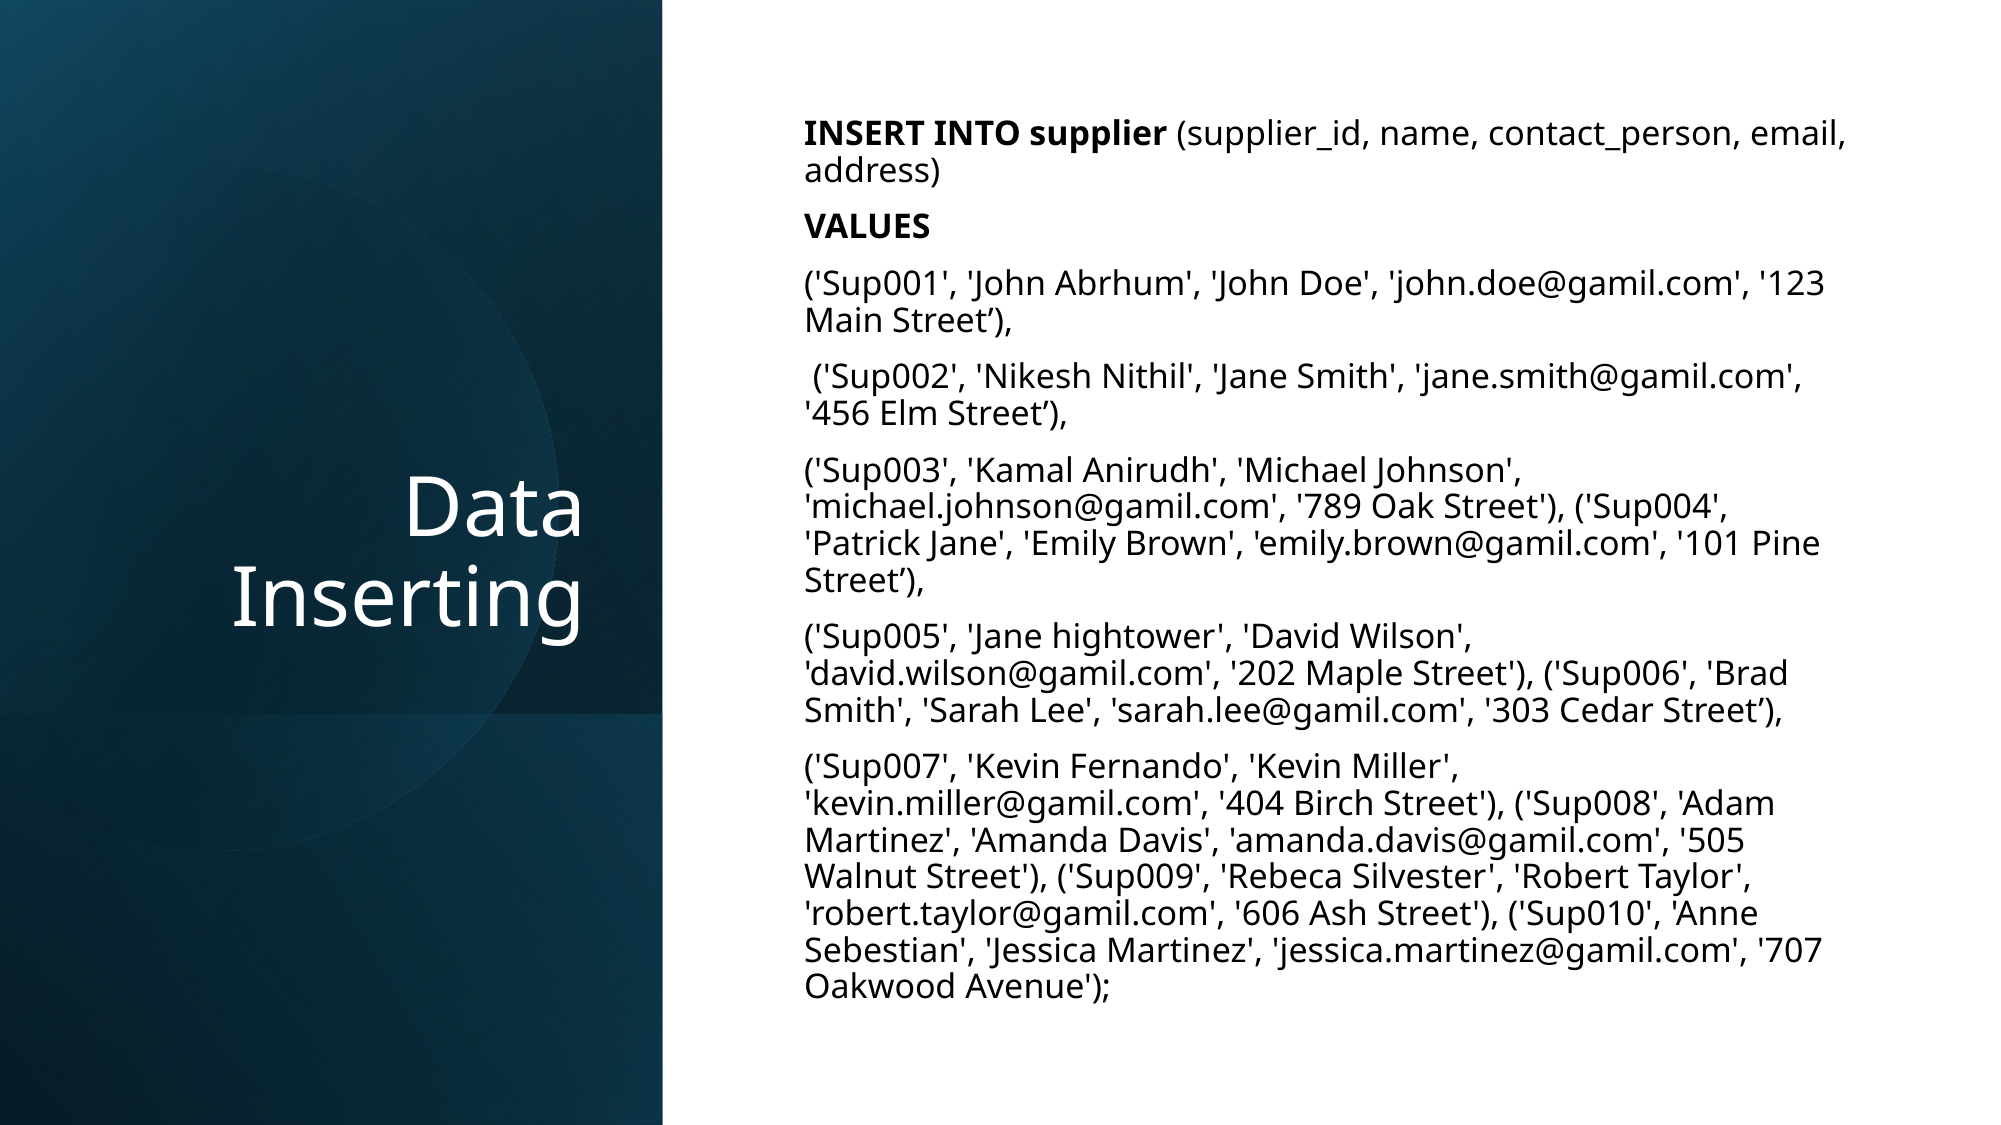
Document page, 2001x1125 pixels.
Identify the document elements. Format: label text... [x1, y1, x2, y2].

title Data Inserting [76, 96, 602, 652]
text_box [0, 0, 664, 1125]
list INSERT INTO supplier (supplier_id, name, contact_person, email, address) VALUES ('Sup001', 'John Abrhum', 'John Doe', 'john.doe@gamil.com', '123 Main Street’), ('Sup002', 'Nikesh Nithil', 'Jane Smith', 'jane.smith@gamil.com', '456 Elm Street’), ('Sup003', 'Kamal Anirudh', 'Michael Johnson', 'michael.johnson@gamil.com', '789 Oak Street'), ('Sup004', 'Patrick Jane', 'Emily Brown', 'emily.brown@gamil.com', '101 Pine Street’), ('Sup005', 'Jane hightower', 'David Wilson', 'david.wilson@gamil.com', '202 Maple Street'), ('Sup006', 'Brad Smith', 'Sarah Lee', 'sarah.lee@gamil.com', '303 Cedar Street’), ('Sup007', 'Kevin Fernando', 'Kevin Miller', 'kevin.miller@gamil.com', '404 Birch Street'), ('Sup008', 'Adam Martinez', 'Amanda Davis', 'amanda.davis@gamil.com', '505 Walnut Street'), ('Sup009', 'Rebeca Silvester', 'Robert Taylor', 'robert.taylor@gamil.com', '606 Ash Street'), ('Sup010', 'Anne Sebestian', 'Jessica Martinez', 'jessica.martinez@gamil.com', '707 Oakwood Avenue'); [789, 106, 1865, 1017]
text_box [664, 0, 2000, 1125]
